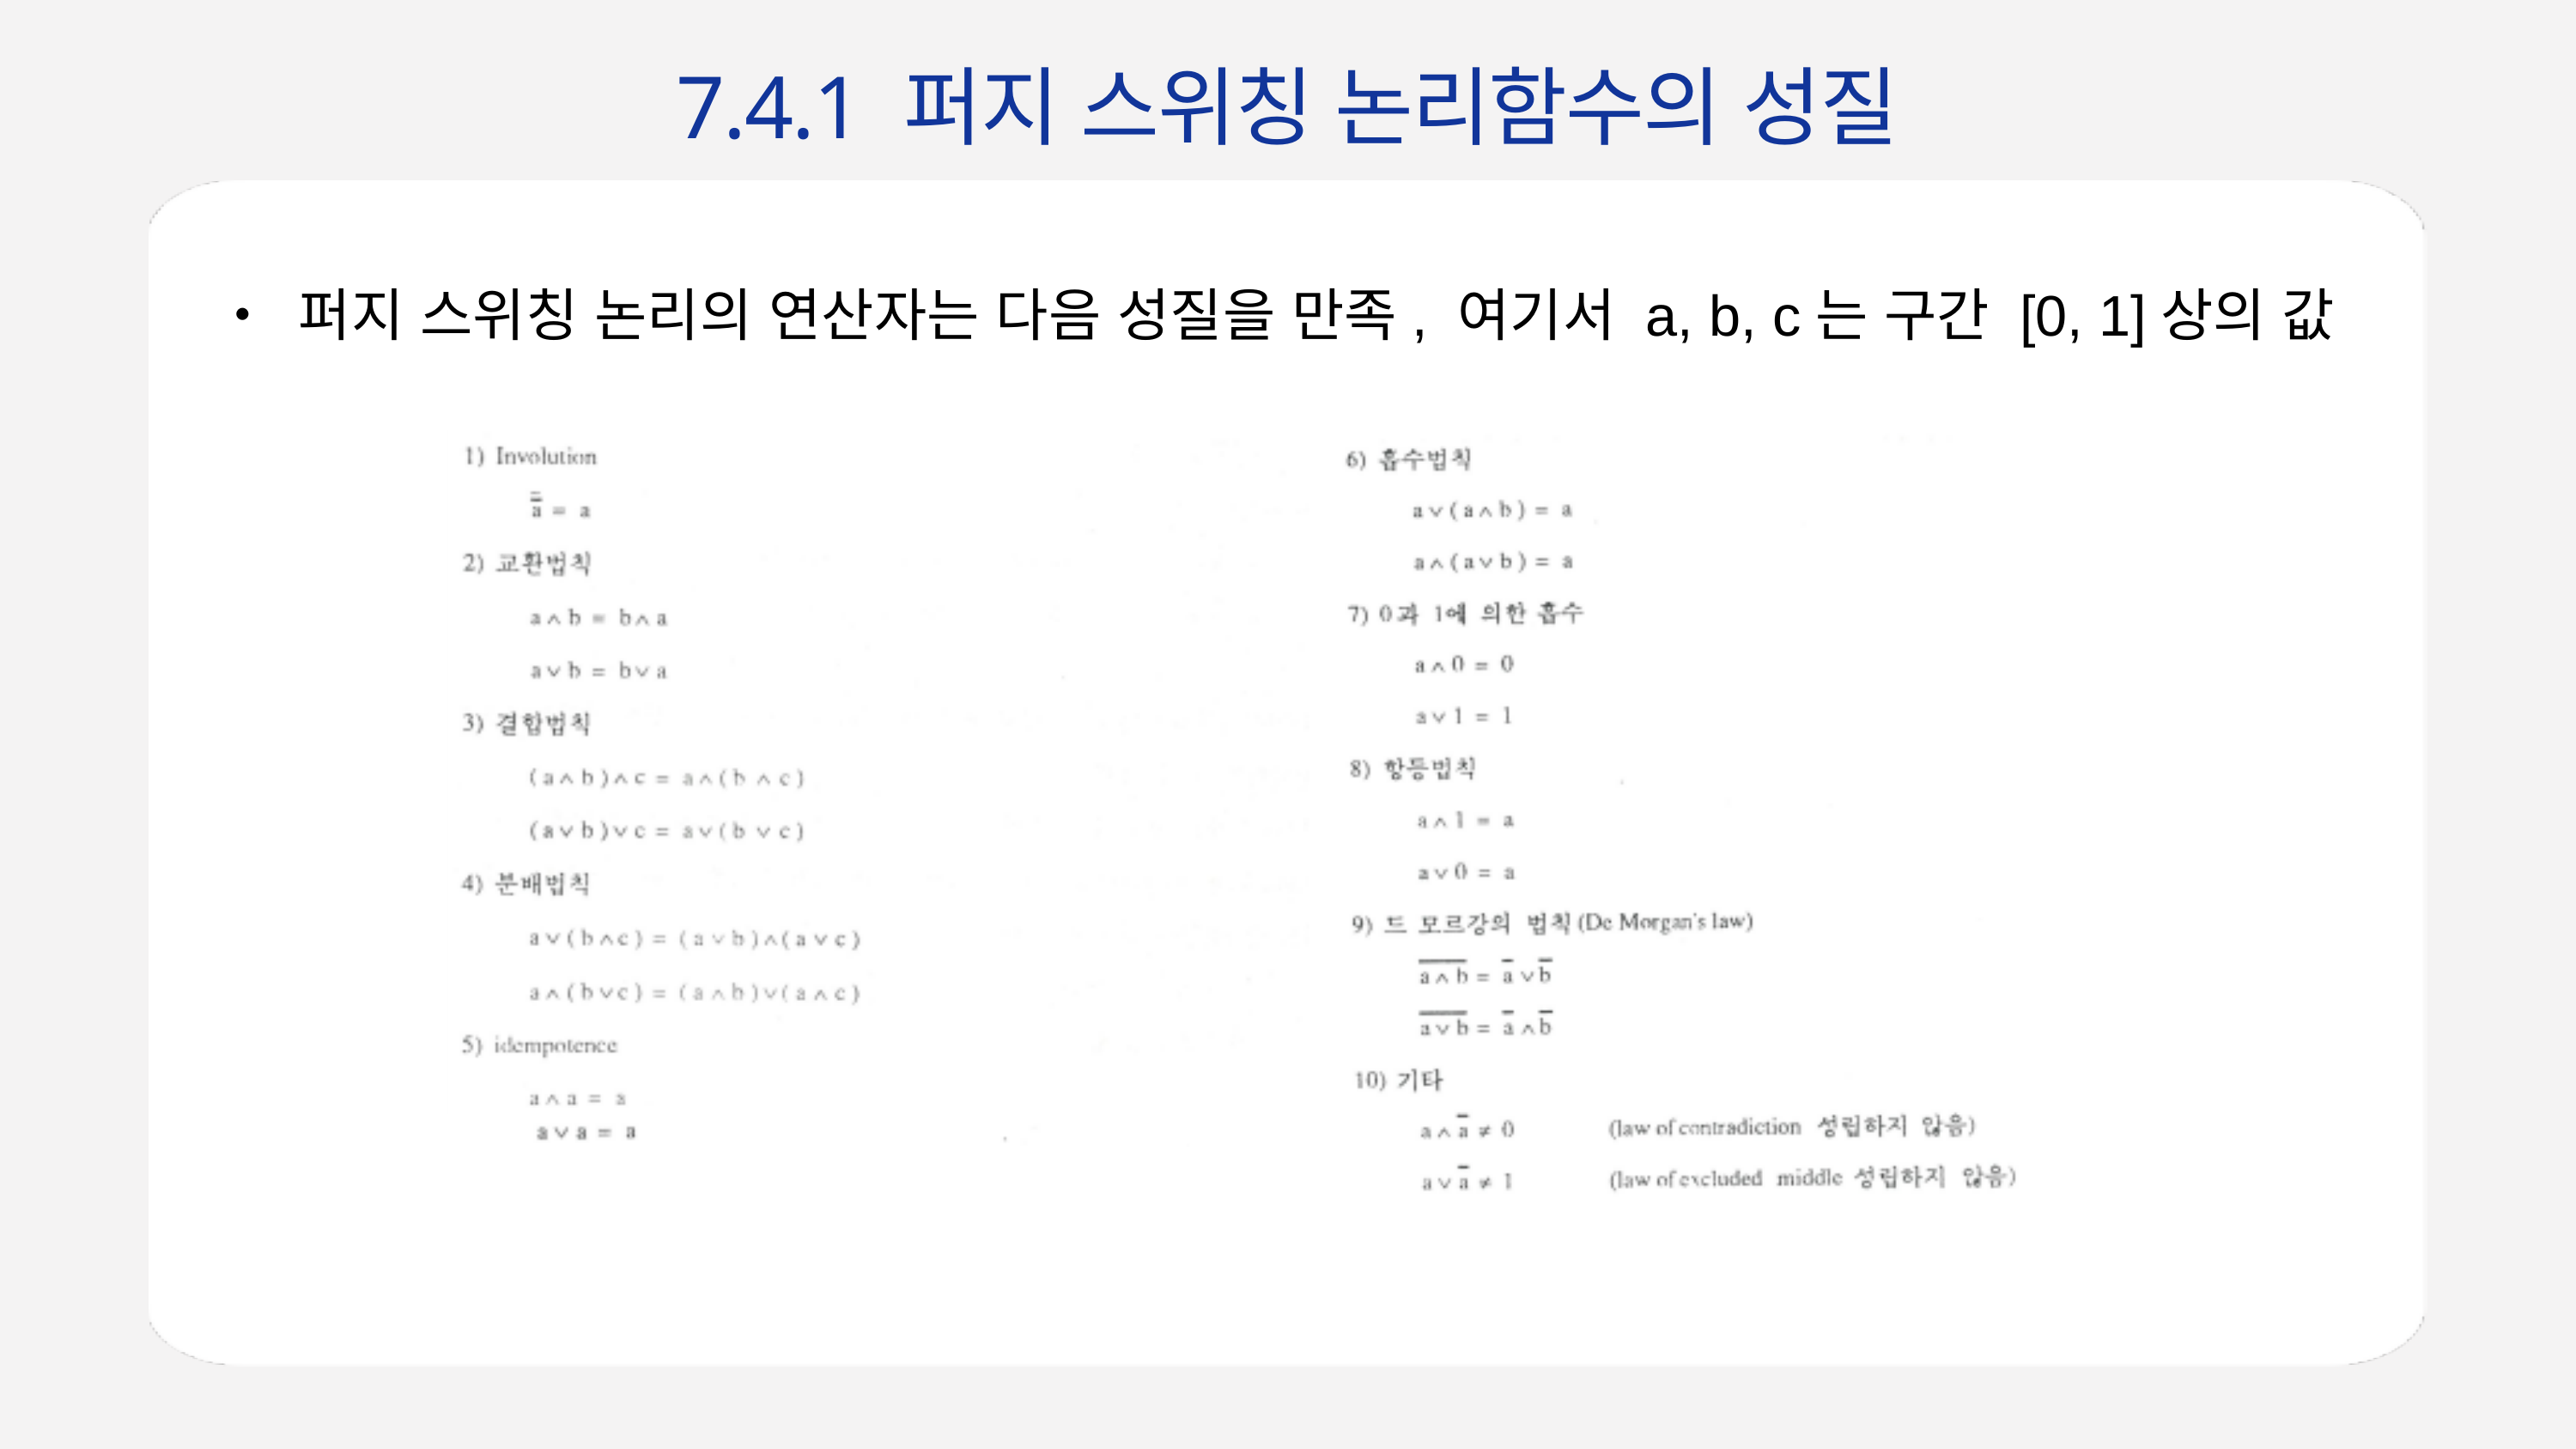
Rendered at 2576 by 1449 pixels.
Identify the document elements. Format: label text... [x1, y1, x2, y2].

text_box 7.4.1 퍼지 스위칭 논리함수의 성질 [309, 46, 2267, 163]
picture [299, 430, 2028, 1216]
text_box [149, 180, 2427, 1367]
